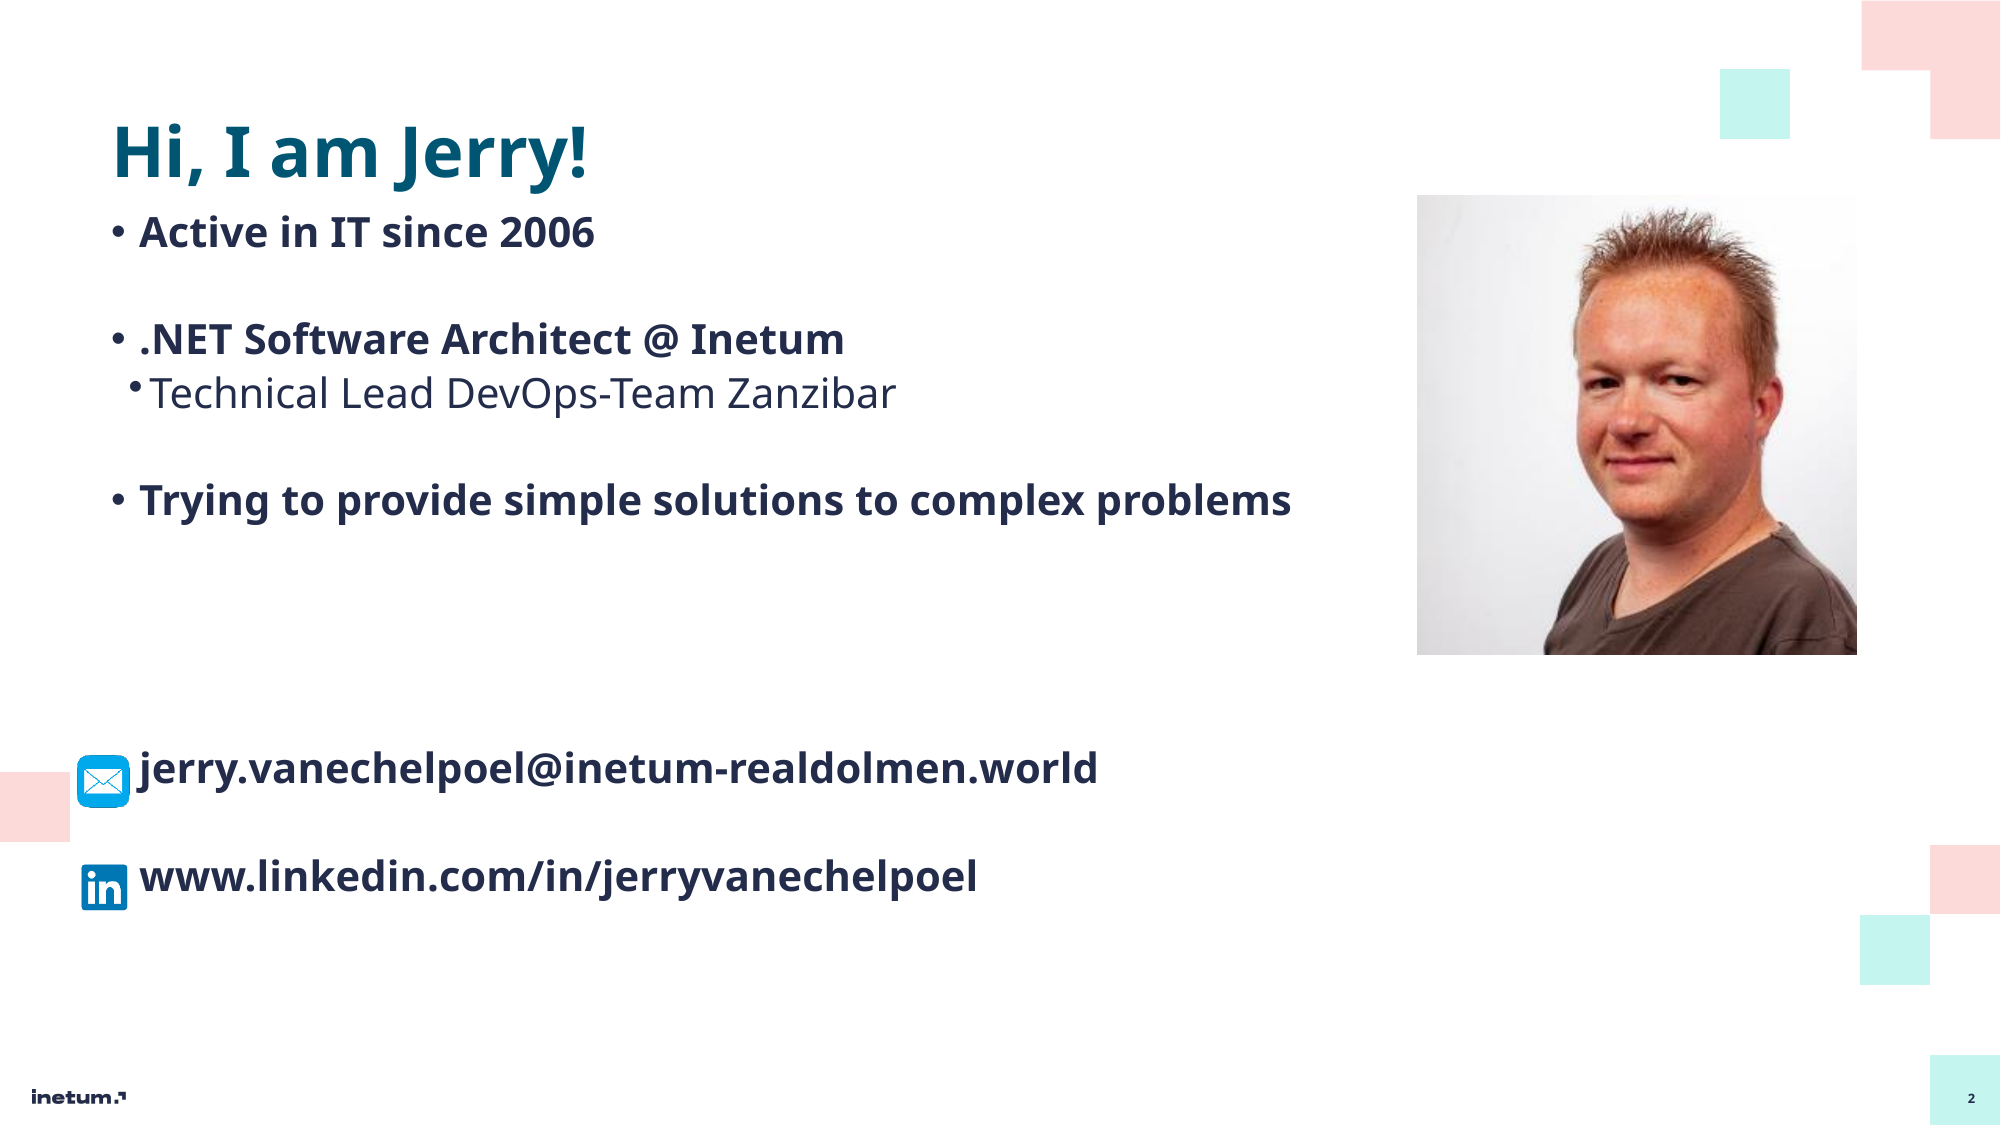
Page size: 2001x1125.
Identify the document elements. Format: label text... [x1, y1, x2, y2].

picture [1417, 195, 1858, 655]
picture [89, 882, 94, 903]
title Hi, I am Jerry! [110, 114, 1638, 196]
picture [100, 882, 120, 903]
slide_number 2 [1934, 1091, 1976, 1108]
picture [32, 1089, 126, 1104]
picture [73, 751, 133, 811]
picture [80, 863, 128, 911]
list Active in IT since 2006 .NET Software Architect @ Inetum Technical Lead DevOps-Team Zanzibar Trying to provide simple solutions to complex problems jerry.vanechelpoel@inetum-realdolmen.world www.linkedin.com/in/jerryvanechelpoel [110, 205, 1867, 974]
